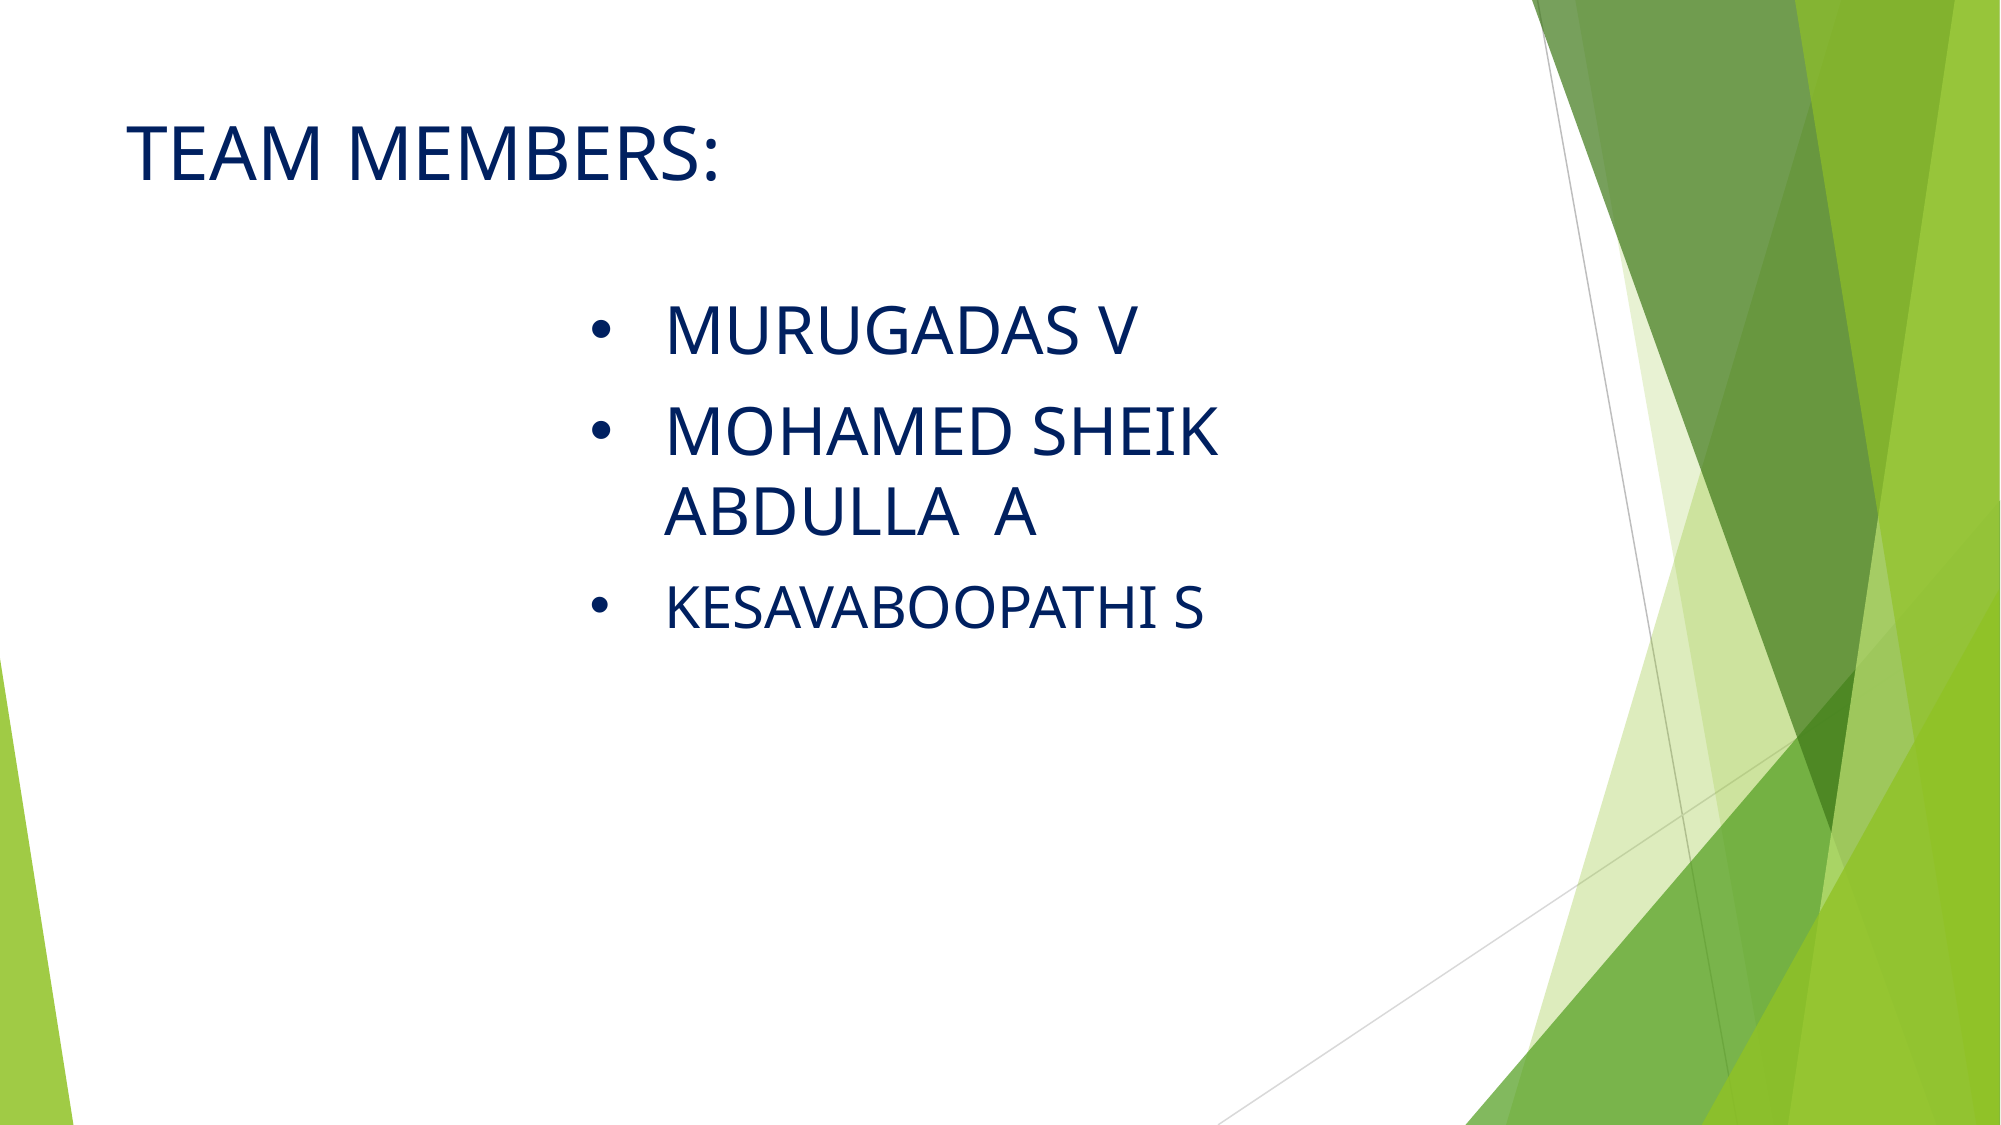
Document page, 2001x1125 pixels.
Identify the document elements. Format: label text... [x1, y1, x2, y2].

text_box MURUGADAS V MOHAMED SHEIK ABDULLA A KESAVABOOPATHI S [587, 264, 1514, 640]
text_box TEAM MEMBERS: [124, 103, 838, 196]
